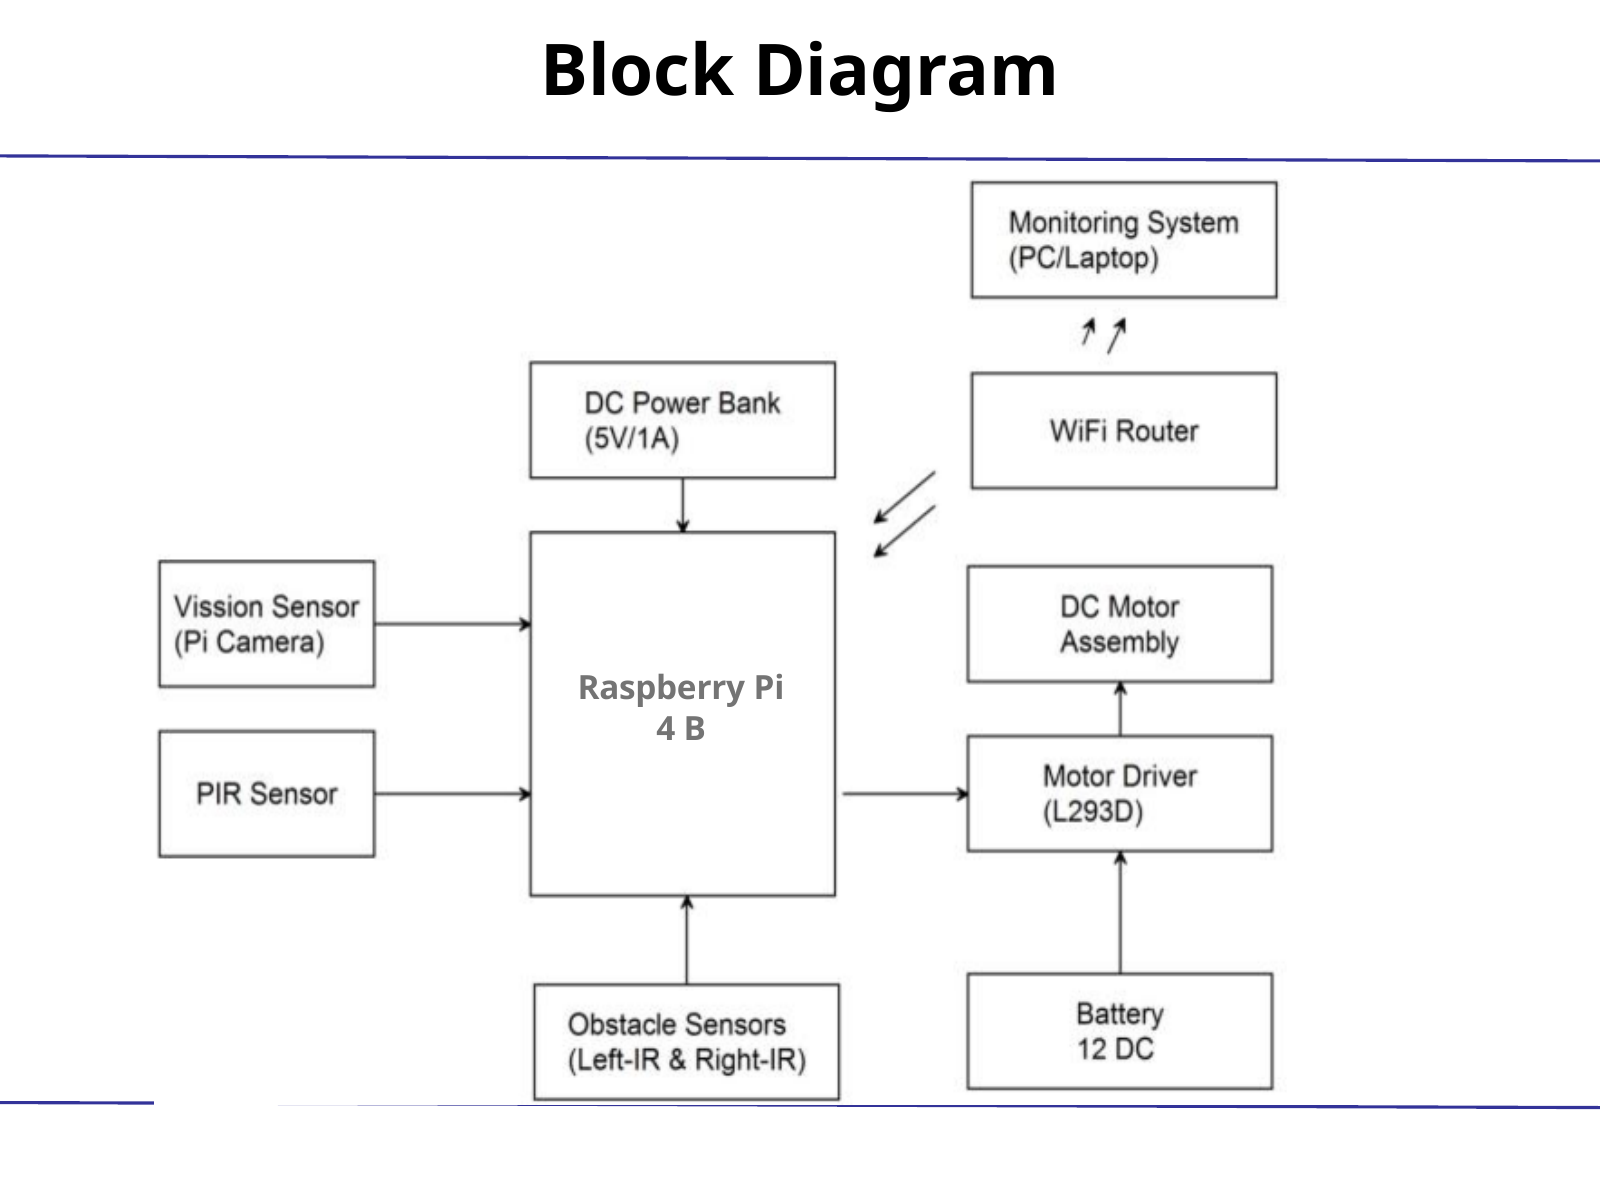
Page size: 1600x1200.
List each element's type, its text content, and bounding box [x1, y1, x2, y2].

text_box Block Diagram [94, 24, 1505, 110]
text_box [561, 567, 801, 863]
text_box [154, 178, 1287, 1105]
